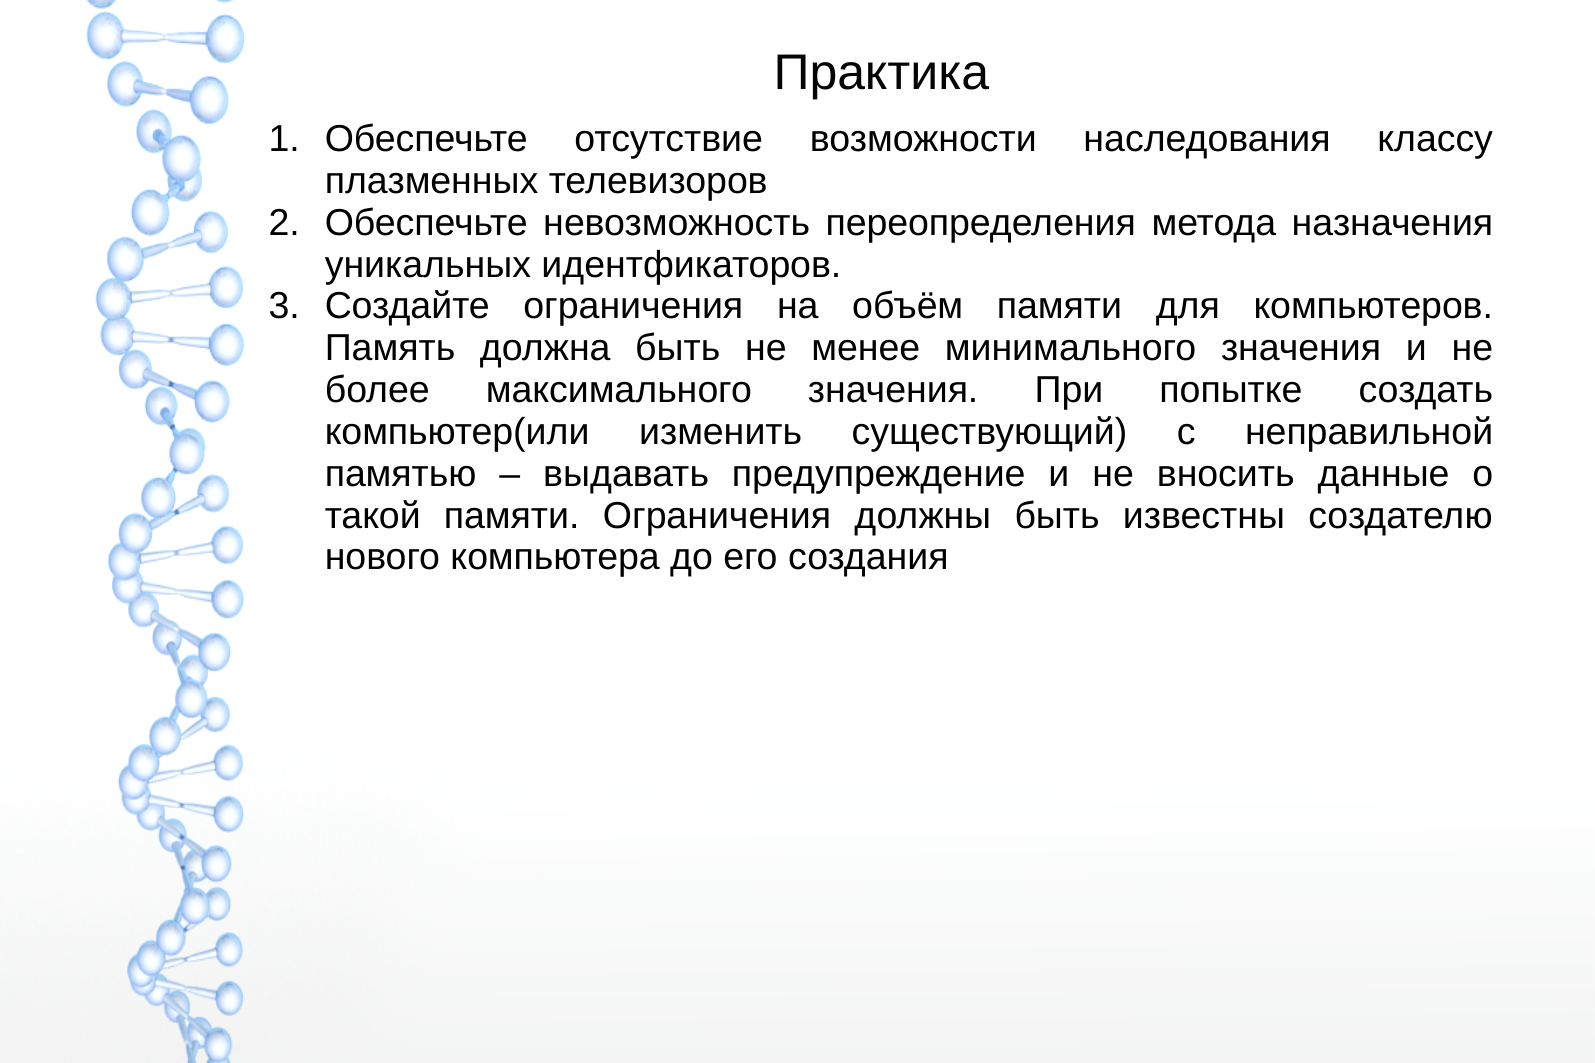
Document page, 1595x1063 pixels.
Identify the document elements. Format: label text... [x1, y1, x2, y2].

picture [0, 0, 1595, 1063]
text_box Обеспечьте отсутствие возможности наследования классу плазменных телевизоров Обеспечьте невозможность переопределения метода назначения уникальных идентфикаторов. Создайте ограничения на объём памяти для компьютеров. Память должна быть не менее минимального значения и не более максимального значения. При попытке создать компьютер(или изменить существующий) с неправильной памятью – выдавать предупреждение и не вносить данные о такой памяти. Ограничения должны быть известны создателю нового компьютера до его создания [253, 110, 1509, 586]
title Практика [253, 35, 1509, 110]
